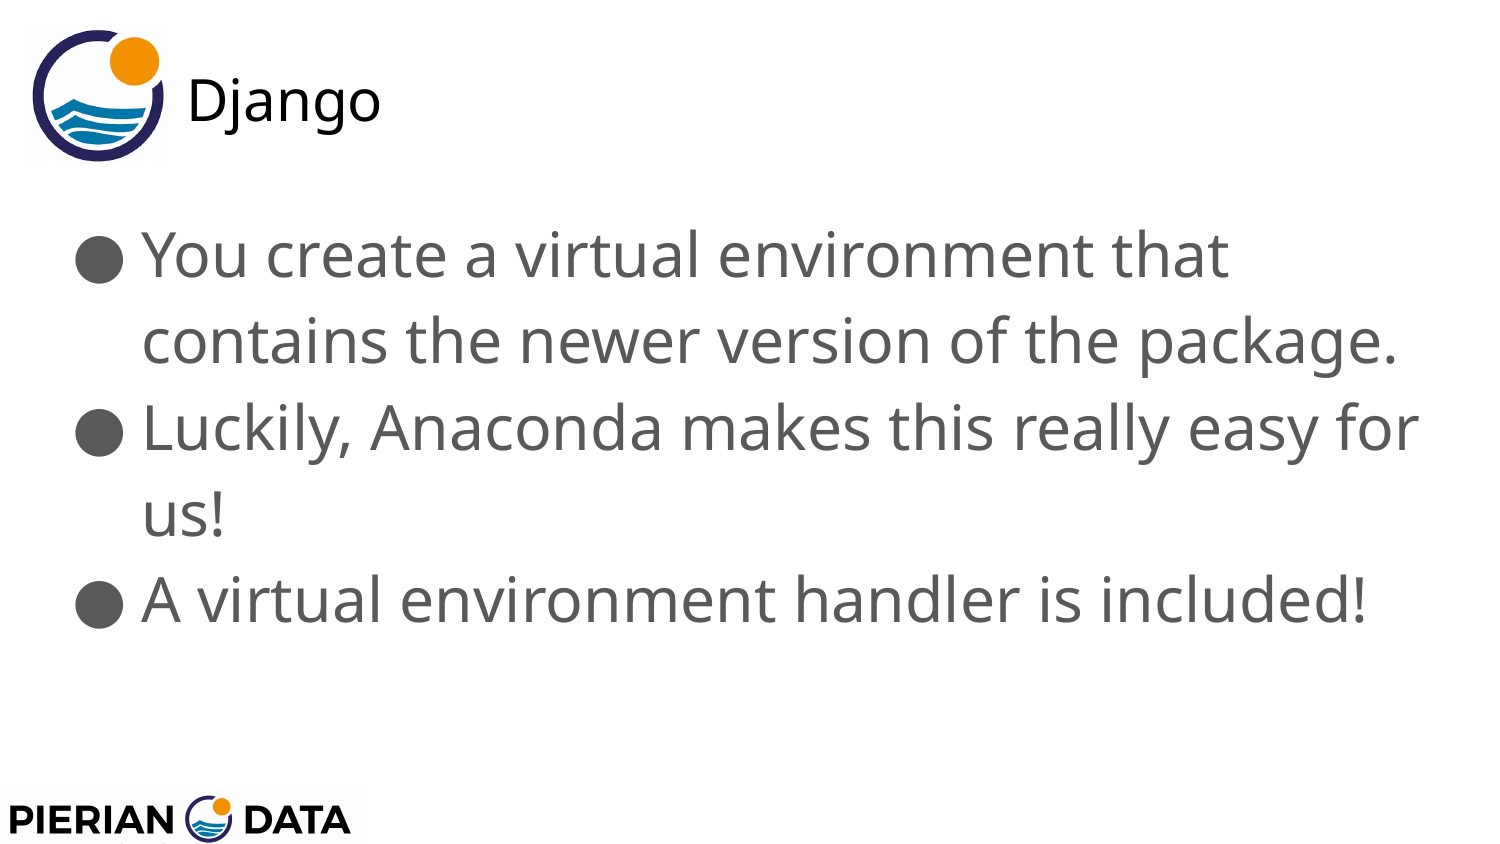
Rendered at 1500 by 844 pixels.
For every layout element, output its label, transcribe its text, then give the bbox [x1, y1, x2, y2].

picture [0, 787, 368, 844]
picture [24, 24, 172, 167]
title Django [176, 48, 1449, 143]
list You create a virtual environment that contains the newer version of the package. Luckily, Anaconda makes this really easy for us! A virtual environment handler is included! [51, 189, 1478, 750]
